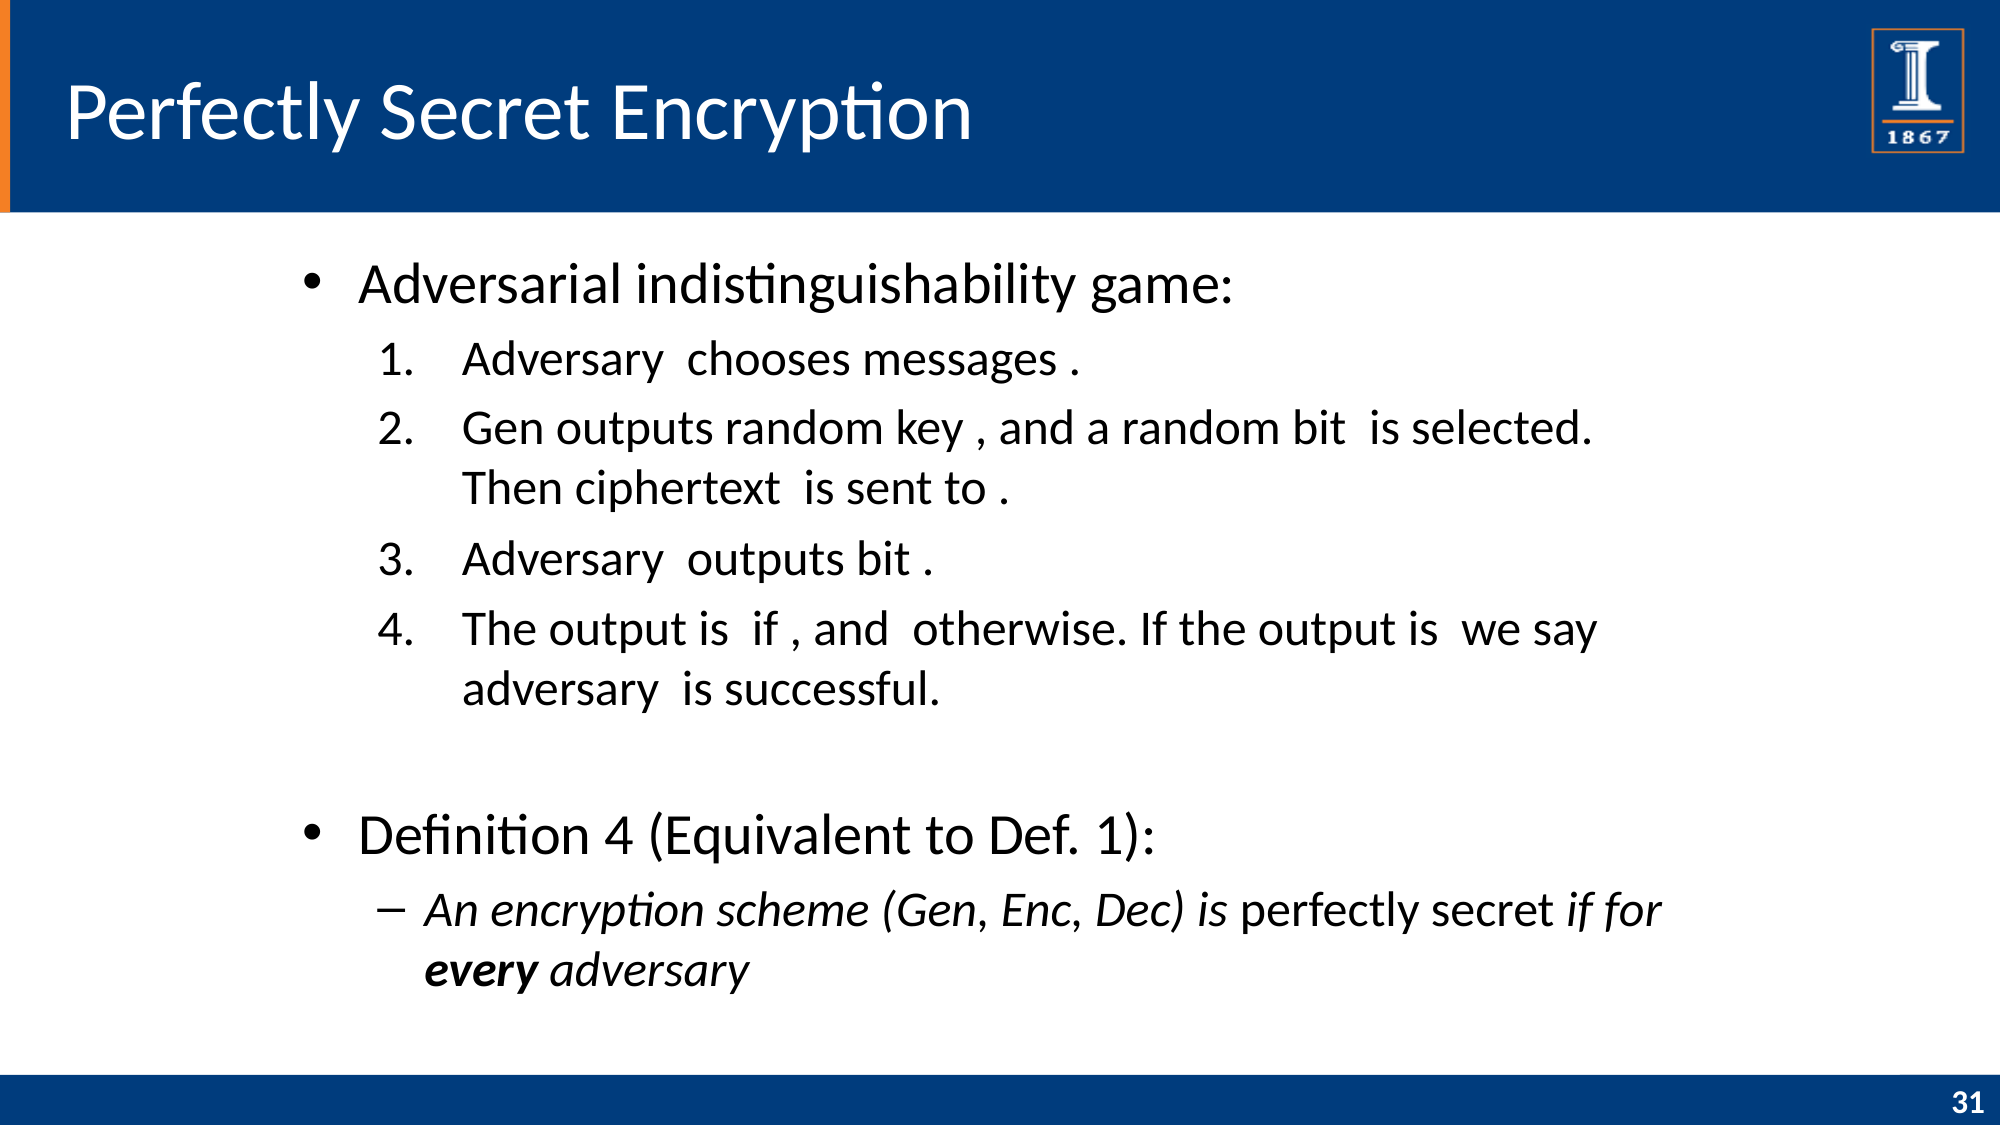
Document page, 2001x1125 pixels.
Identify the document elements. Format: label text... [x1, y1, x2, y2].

picture [1866, 24, 1971, 158]
title Perfectly Secret Encryption [50, 24, 1517, 188]
slide_number 31 [1899, 1074, 2000, 1125]
